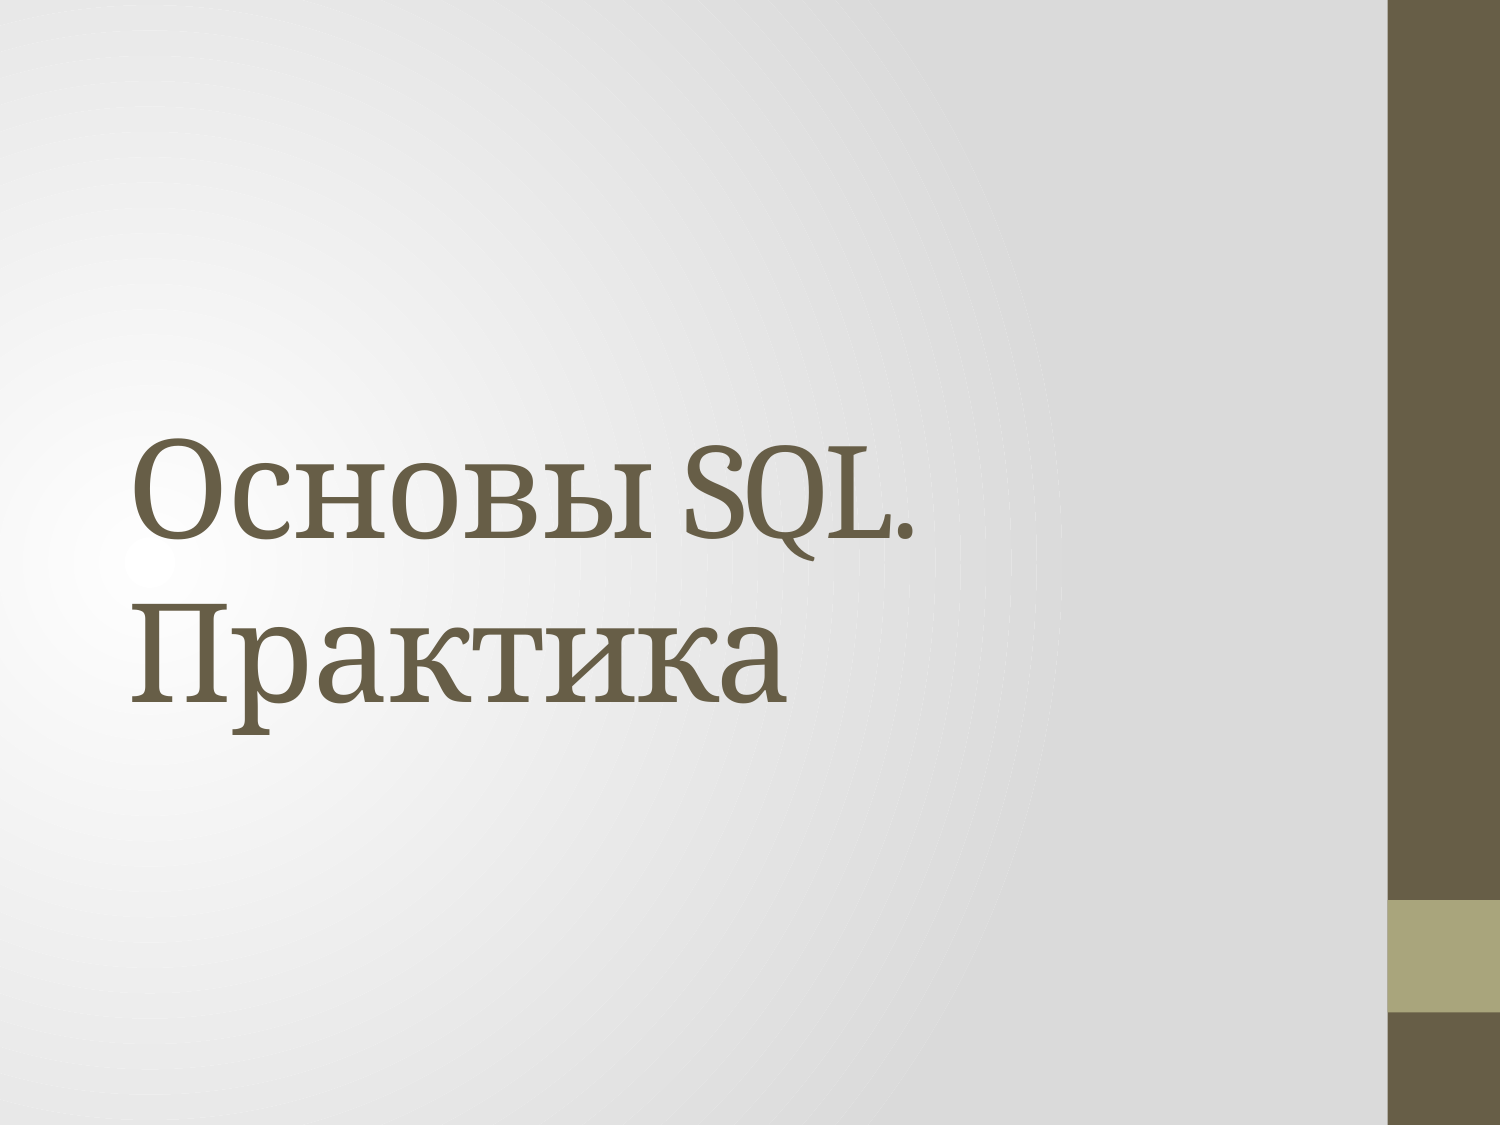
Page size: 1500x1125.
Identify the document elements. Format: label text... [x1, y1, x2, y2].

title Основы SQL. Практика [112, 312, 1350, 738]
